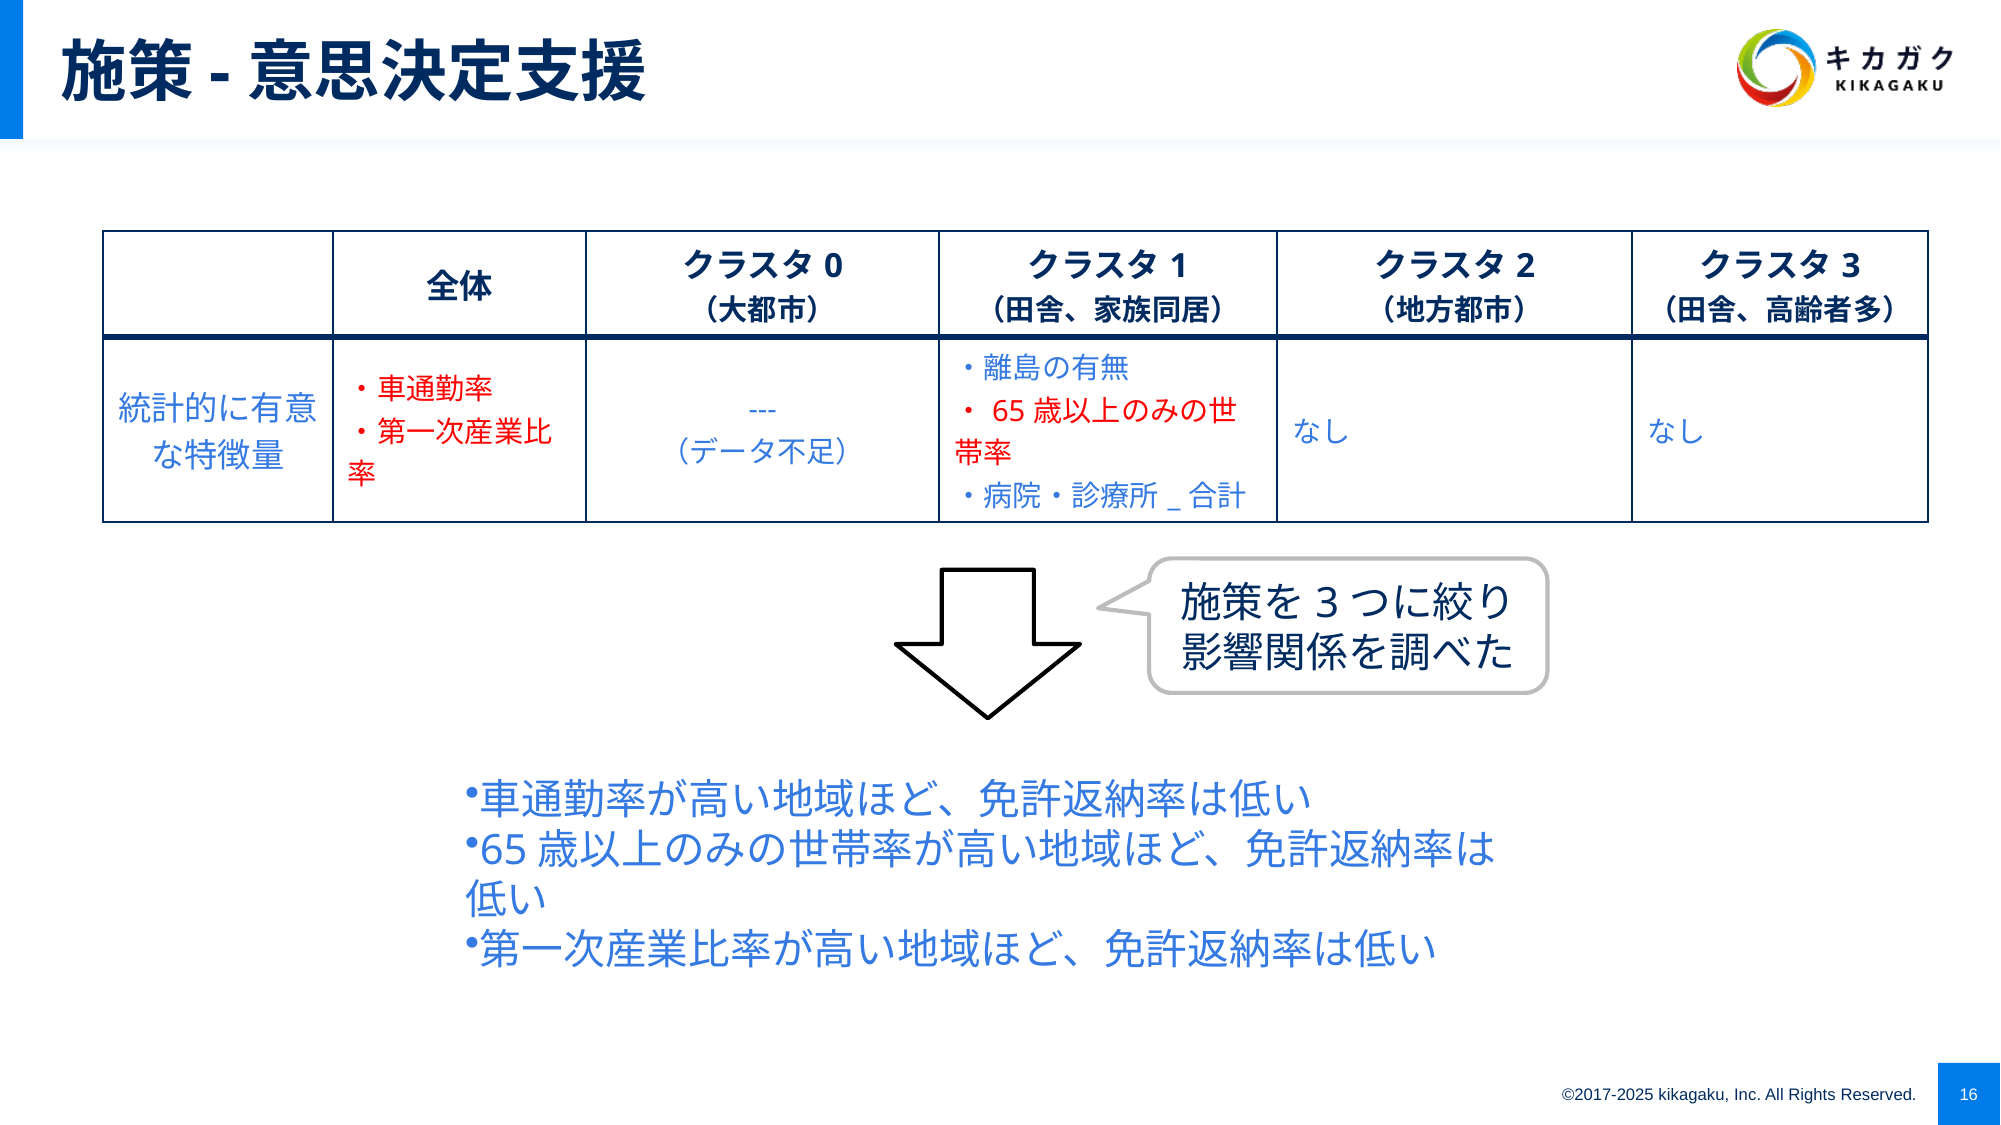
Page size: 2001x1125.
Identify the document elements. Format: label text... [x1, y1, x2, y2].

table_header クラスタ2 （地方都市） [1278, 232, 1631, 334]
table_cell ・車通勤率 ・第一次産業比率 [334, 340, 585, 521]
table_header [104, 232, 332, 334]
title 施策-意思決定支援 [60, 37, 1701, 111]
table_header クラスタ3 （田舎、高齢者多） [1633, 232, 1927, 334]
text_box 車通勤率が高い地域ほど、免許返納率は低い 65歳以上のみの世帯率が高い地域ほど、免許返納率は低い 第一次産業比率が高い地域ほど、免許返納率は低い [450, 765, 1526, 981]
table_header 全体 [334, 232, 585, 334]
text_box [893, 567, 1082, 720]
table_cell なし [1633, 340, 1927, 521]
table_header クラスタ0 （大都市） [587, 232, 938, 334]
table_header クラスタ1 （田舎、家族同居） [940, 232, 1276, 334]
text_box 施策を3つに絞り 影響関係を調べた [1096, 556, 1550, 695]
table_cell ・離島の有無 ・65歳以上のみの世帯率 ・病院・診療所_合計 [940, 340, 1276, 521]
table_cell --- （データ不足） [587, 340, 938, 521]
picture [1737, 29, 1953, 107]
table_cell なし [1278, 340, 1631, 521]
table_cell 統計的に有意 な特徴量 [104, 340, 332, 521]
